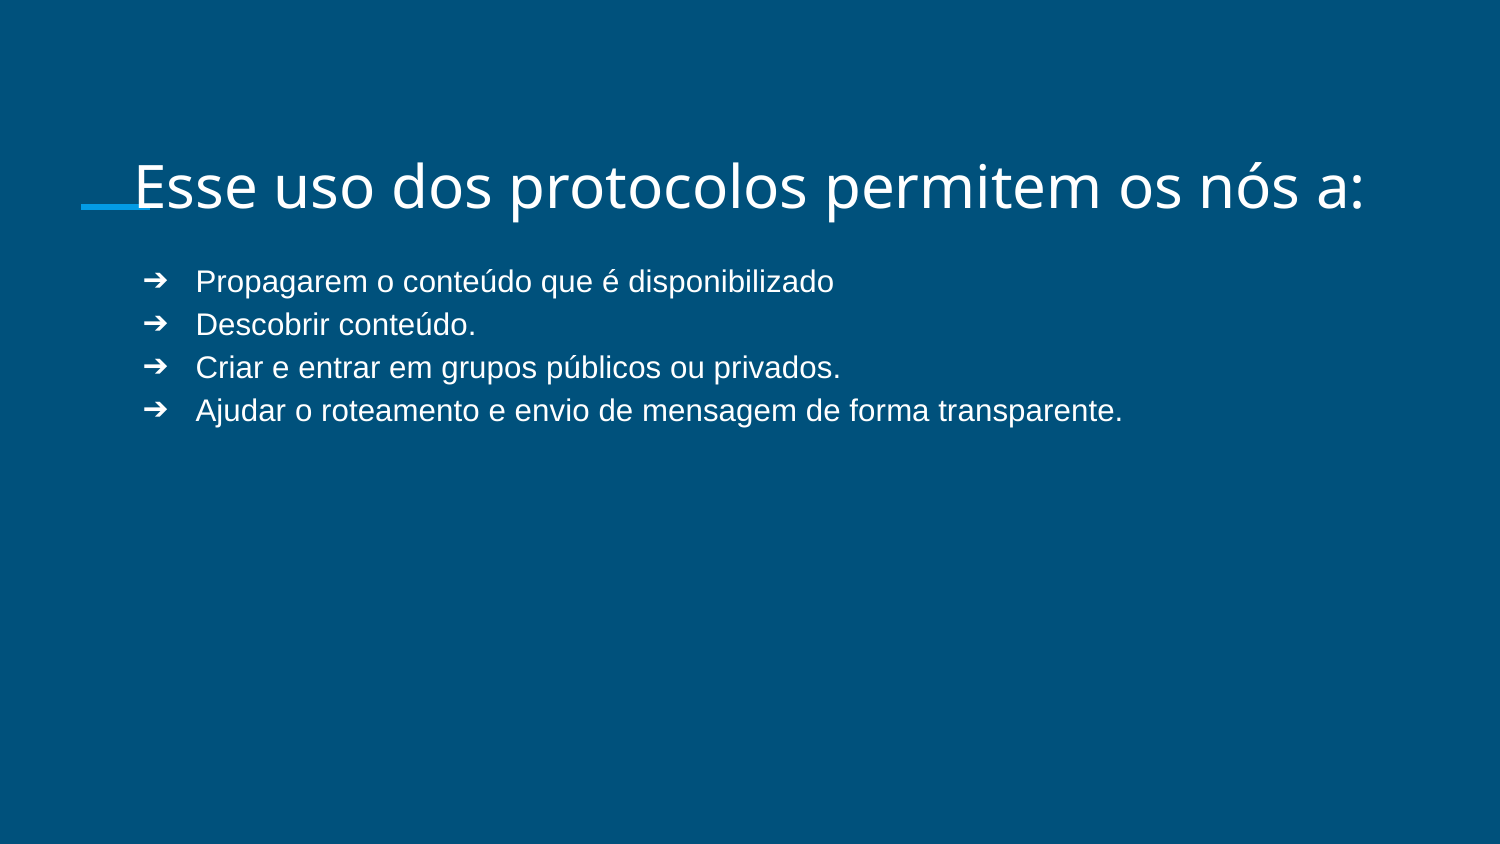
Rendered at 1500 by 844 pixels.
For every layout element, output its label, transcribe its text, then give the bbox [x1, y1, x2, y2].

title Esse uso dos protocolos permitem os nós a: [63, 75, 1437, 236]
list Propagarem o conteúdo que é disponibilizado Descobrir conteúdo. Criar e entrar em grupos públicos ou privados. Ajudar o roteamento e envio de mensagem de forma transparente. [105, 244, 1448, 722]
